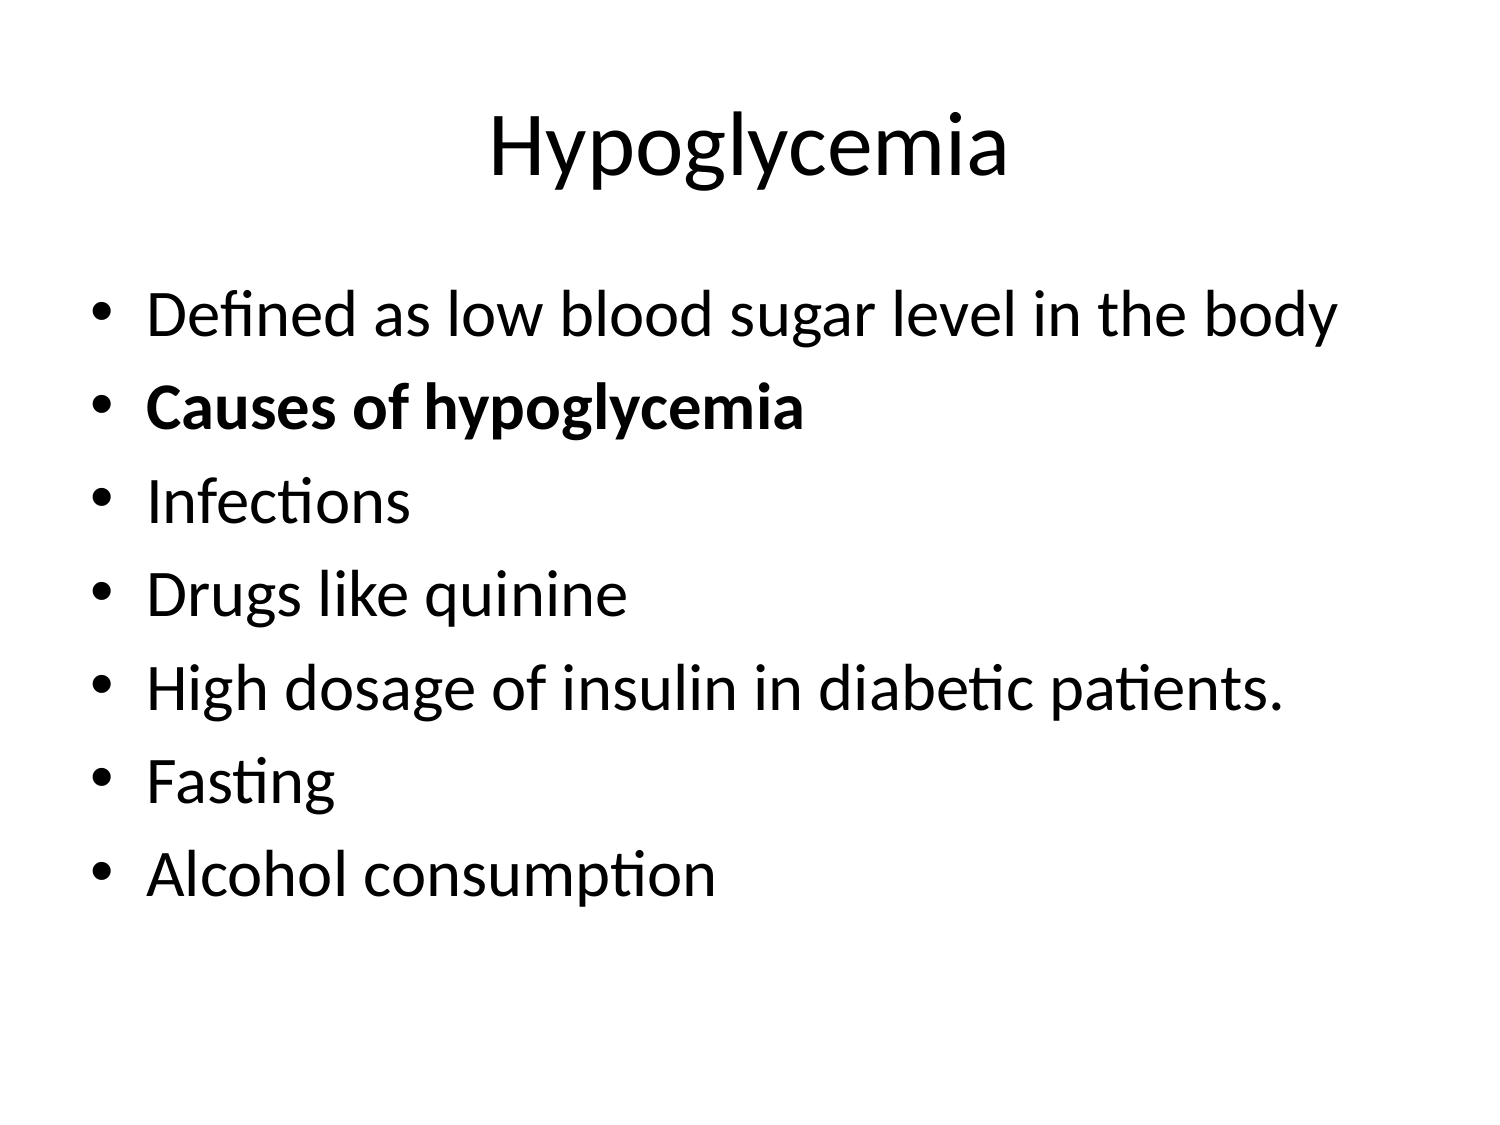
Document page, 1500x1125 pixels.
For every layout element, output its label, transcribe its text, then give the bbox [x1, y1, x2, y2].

title Hypoglycemia [75, 45, 1425, 233]
list Defined as low blood sugar level in the body Causes of hypoglycemia Infections Drugs like quinine High dosage of insulin in diabetic patients. Fasting Alcohol consumption [75, 262, 1425, 1005]
